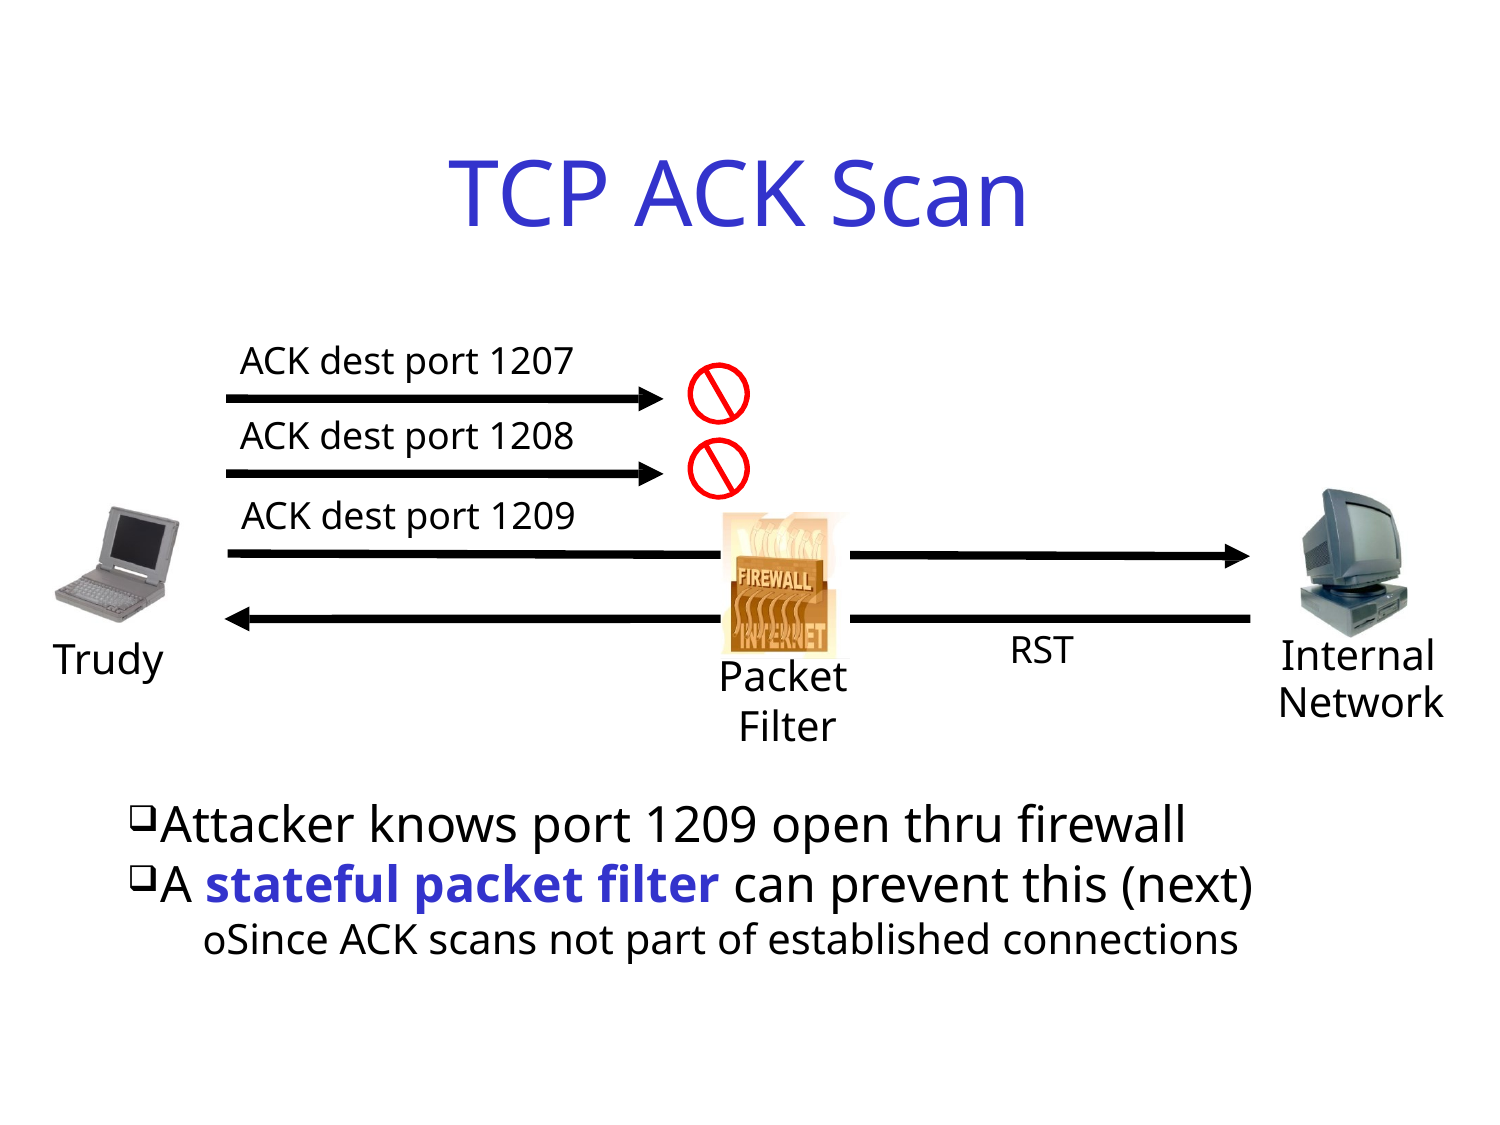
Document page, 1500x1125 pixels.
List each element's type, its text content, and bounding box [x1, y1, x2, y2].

text_box [702, 366, 736, 420]
text_box [590, 461, 664, 487]
text_box [850, 543, 1250, 569]
text_box Attacker knows port 1209 open thru firewall A stateful packet filter can prevent this (next) oSince ACK scans not part of established connections [125, 790, 1288, 964]
text_box [687, 362, 719, 425]
text_box [226, 469, 237, 478]
text_box Internal Network [1275, 628, 1449, 727]
text_box Packet Filter [716, 647, 850, 750]
text_box [226, 394, 237, 403]
text_box [719, 437, 751, 500]
title TCP ACK Scan [446, 132, 1054, 323]
text_box [590, 386, 664, 412]
text_box [719, 362, 751, 425]
text_box [227, 549, 720, 559]
text_box [702, 441, 736, 495]
text_box ACK dest port 1207 ACK dest port 1208 ACK dest port 1209 [237, 335, 590, 538]
text_box [52, 503, 184, 623]
text_box [850, 614, 1251, 623]
text_box [720, 512, 850, 659]
text_box RST [1007, 624, 1087, 672]
text_box [1299, 487, 1408, 638]
text_box Trudy [50, 630, 172, 683]
text_box [224, 606, 720, 632]
text_box [687, 437, 719, 500]
